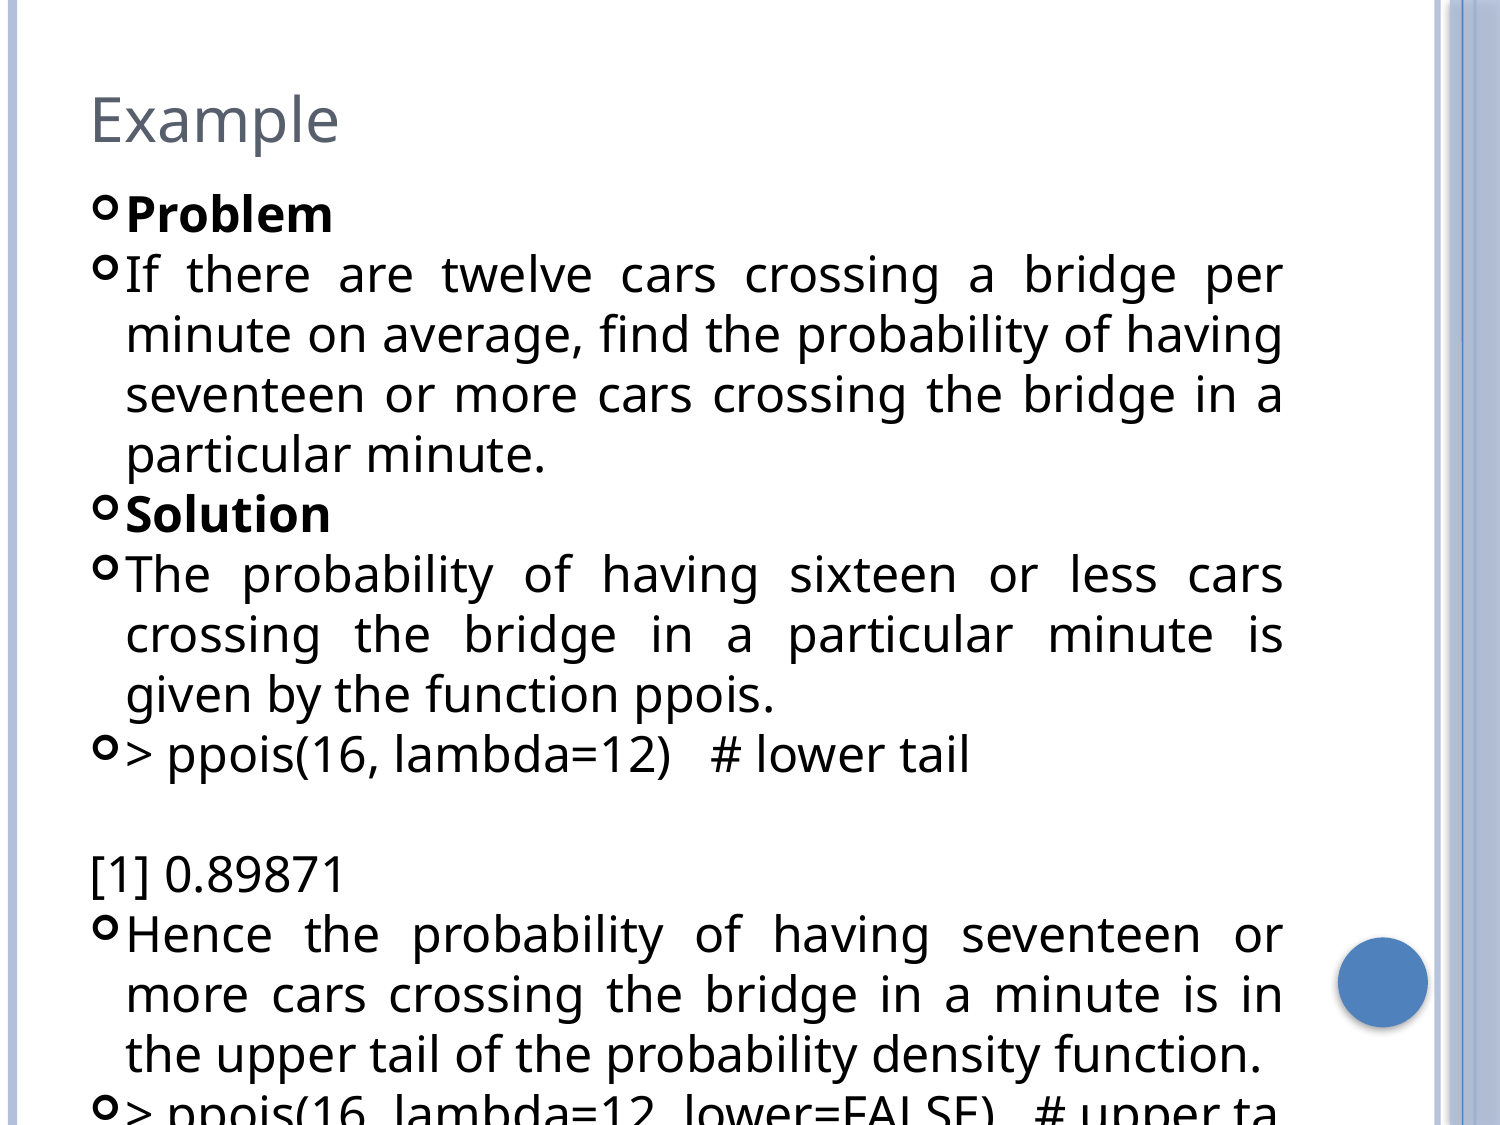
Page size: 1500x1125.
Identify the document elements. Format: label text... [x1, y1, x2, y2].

text_box Problem If there are twelve cars crossing a bridge per minute on average, find the probability of having seventeen or more cars crossing the bridge in a particular minute. Solution The probability of having sixteen or less cars crossing the bridge in a particular minute is given by the function ppois. > ppois(16, lambda=12) # lower tail [1] 0.89871 Hence the probability of having seventeen or more cars crossing the bridge in a minute is in the upper tail of the probability density function. > ppois(16, lambda=12, lower=FALSE) # upper tail [1] 0.10129 Answer If there are twelve cars crossing a bridge per minute on average, the probability of having seventeen or more cars crossing the bridge in a particular minute is 10.1%. [75, 174, 1300, 1062]
text_box Example [75, 45, 1300, 163]
